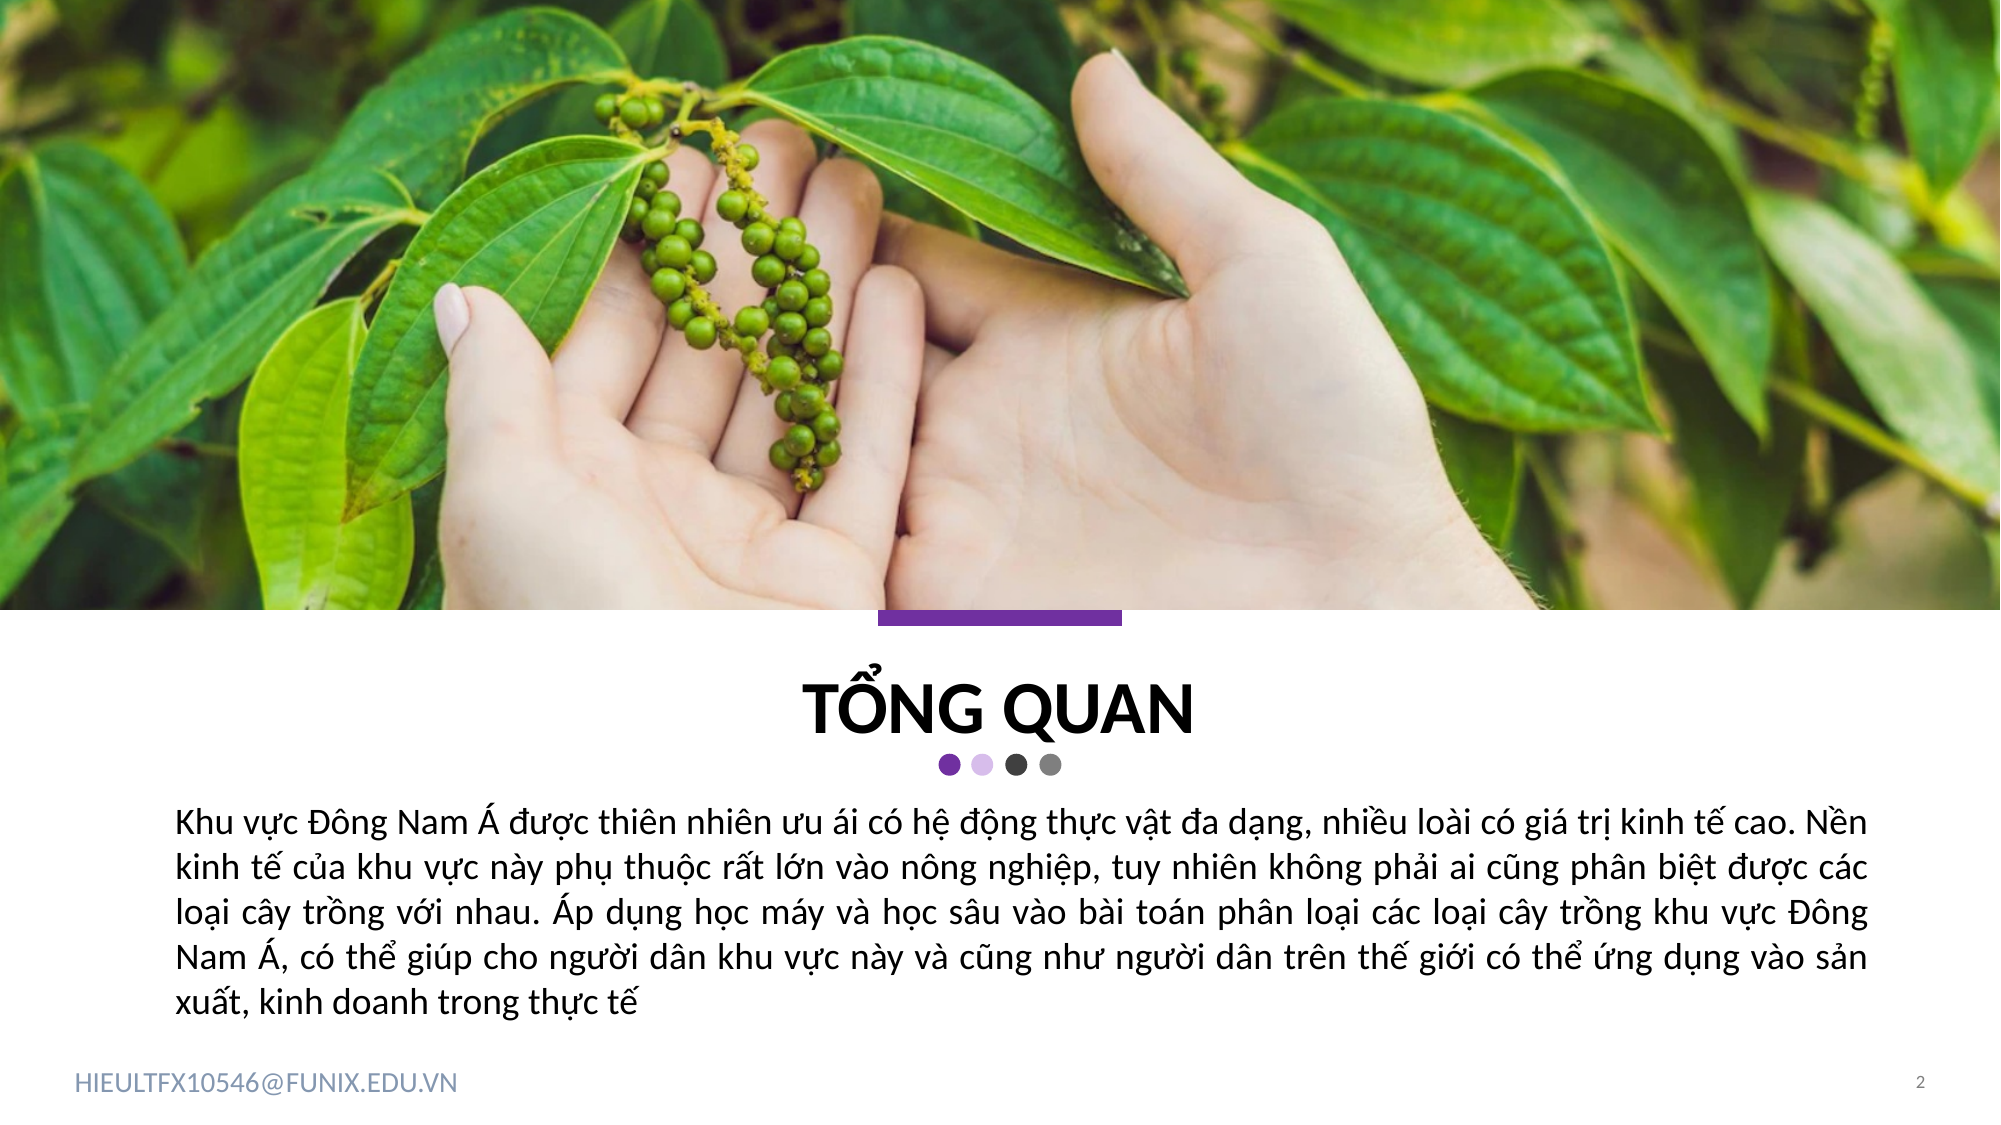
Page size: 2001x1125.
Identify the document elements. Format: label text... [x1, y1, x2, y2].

slide_number 2 [1490, 1060, 1941, 1102]
title Tổng quan [136, 622, 1862, 758]
list Khu vực Đông Nam Á được thiên nhiên ưu ái có hệ động thực vật đa dạng, nhiều loài có giá trị kinh tế cao. Nền kinh tế của khu vực này phụ thuộc rất lớn vào nông nghiệp, tuy nhiên không phải ai cũng phân biệt được các loại cây trồng với nhau. Áp dụng học máy và học sâu vào bài toán phân loại các loại cây trồng khu vực Đông Nam Á, có thể giúp cho người dân khu vực này và cũng như người dân trên thế giới có thể ứng dụng vào sản xuất, kinh doanh trong thực tế [160, 789, 1886, 1004]
list hieultfx10546@funix.edu.vn [59, 1060, 517, 1102]
picture [0, 0, 2000, 610]
